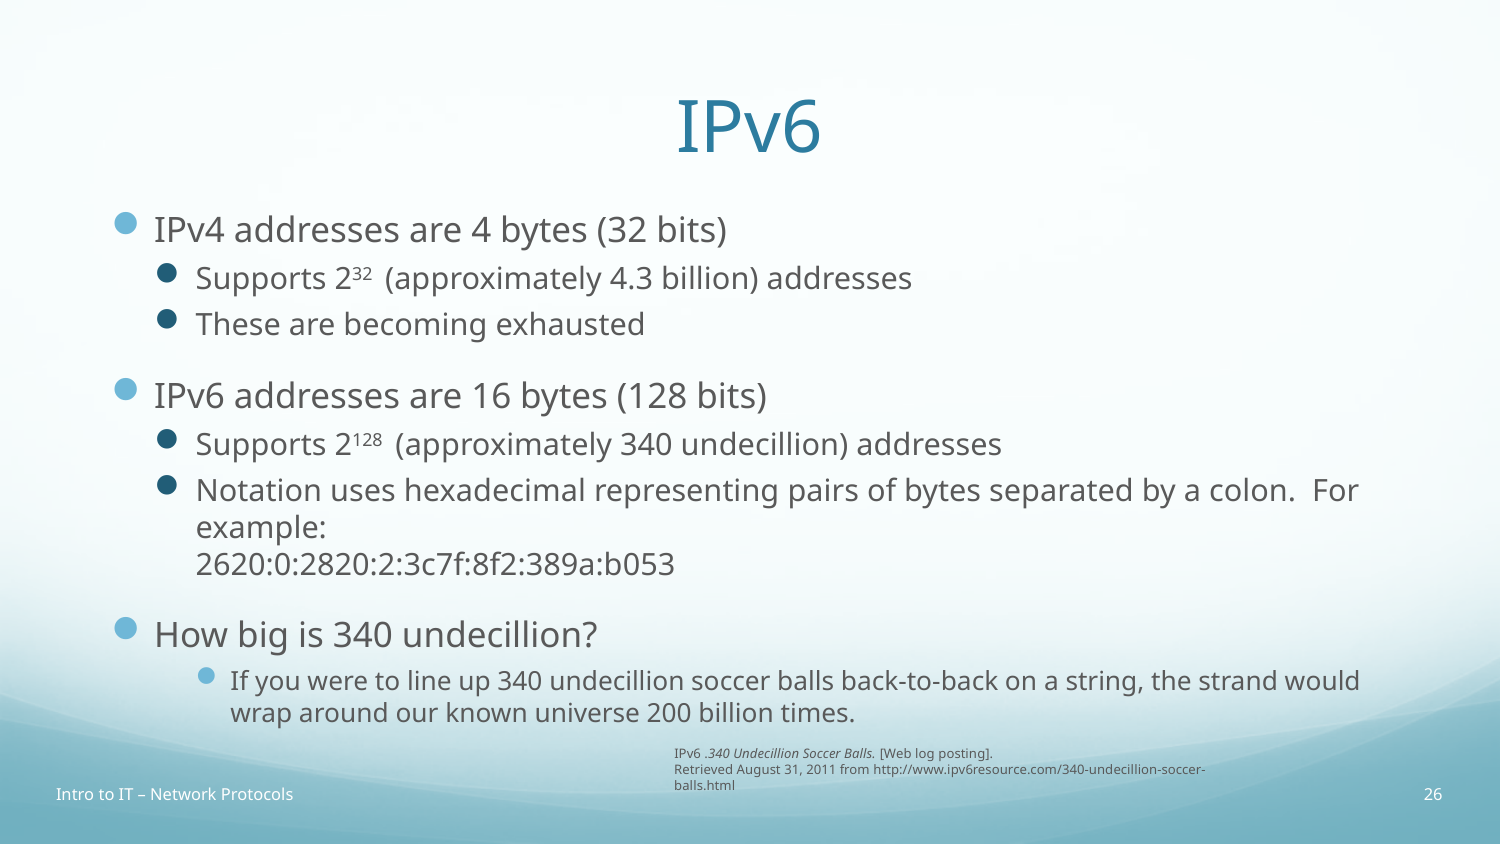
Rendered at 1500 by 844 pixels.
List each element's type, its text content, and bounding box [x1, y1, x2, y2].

text_box IPv6 .340 Undecillion Soccer Balls. [Web log posting]. Retrieved August 31, 2011 from http://www.ipv6resource.com/340-undecillion-soccer-balls.html [565, 738, 1265, 801]
list IPv4 addresses are 4 bytes (32 bits) Supports 232 (approximately 4.3 billion) addresses These are becoming exhausted IPv6 addresses are 16 bytes (128 bits) Supports 2128 (approximately 340 undecillion) addresses Notation uses hexadecimal representing pairs of bytes separated by a colon. For example: 2620:0:2820:2:3c7f:8f2:389a:b053 How big is 340 undecillion? If you were to line up 340 undecillion soccer balls back-to-back on a string, the strand would wrap around our known universe 200 billion times. [89, 196, 1410, 732]
title IPv6 [89, 13, 1410, 178]
